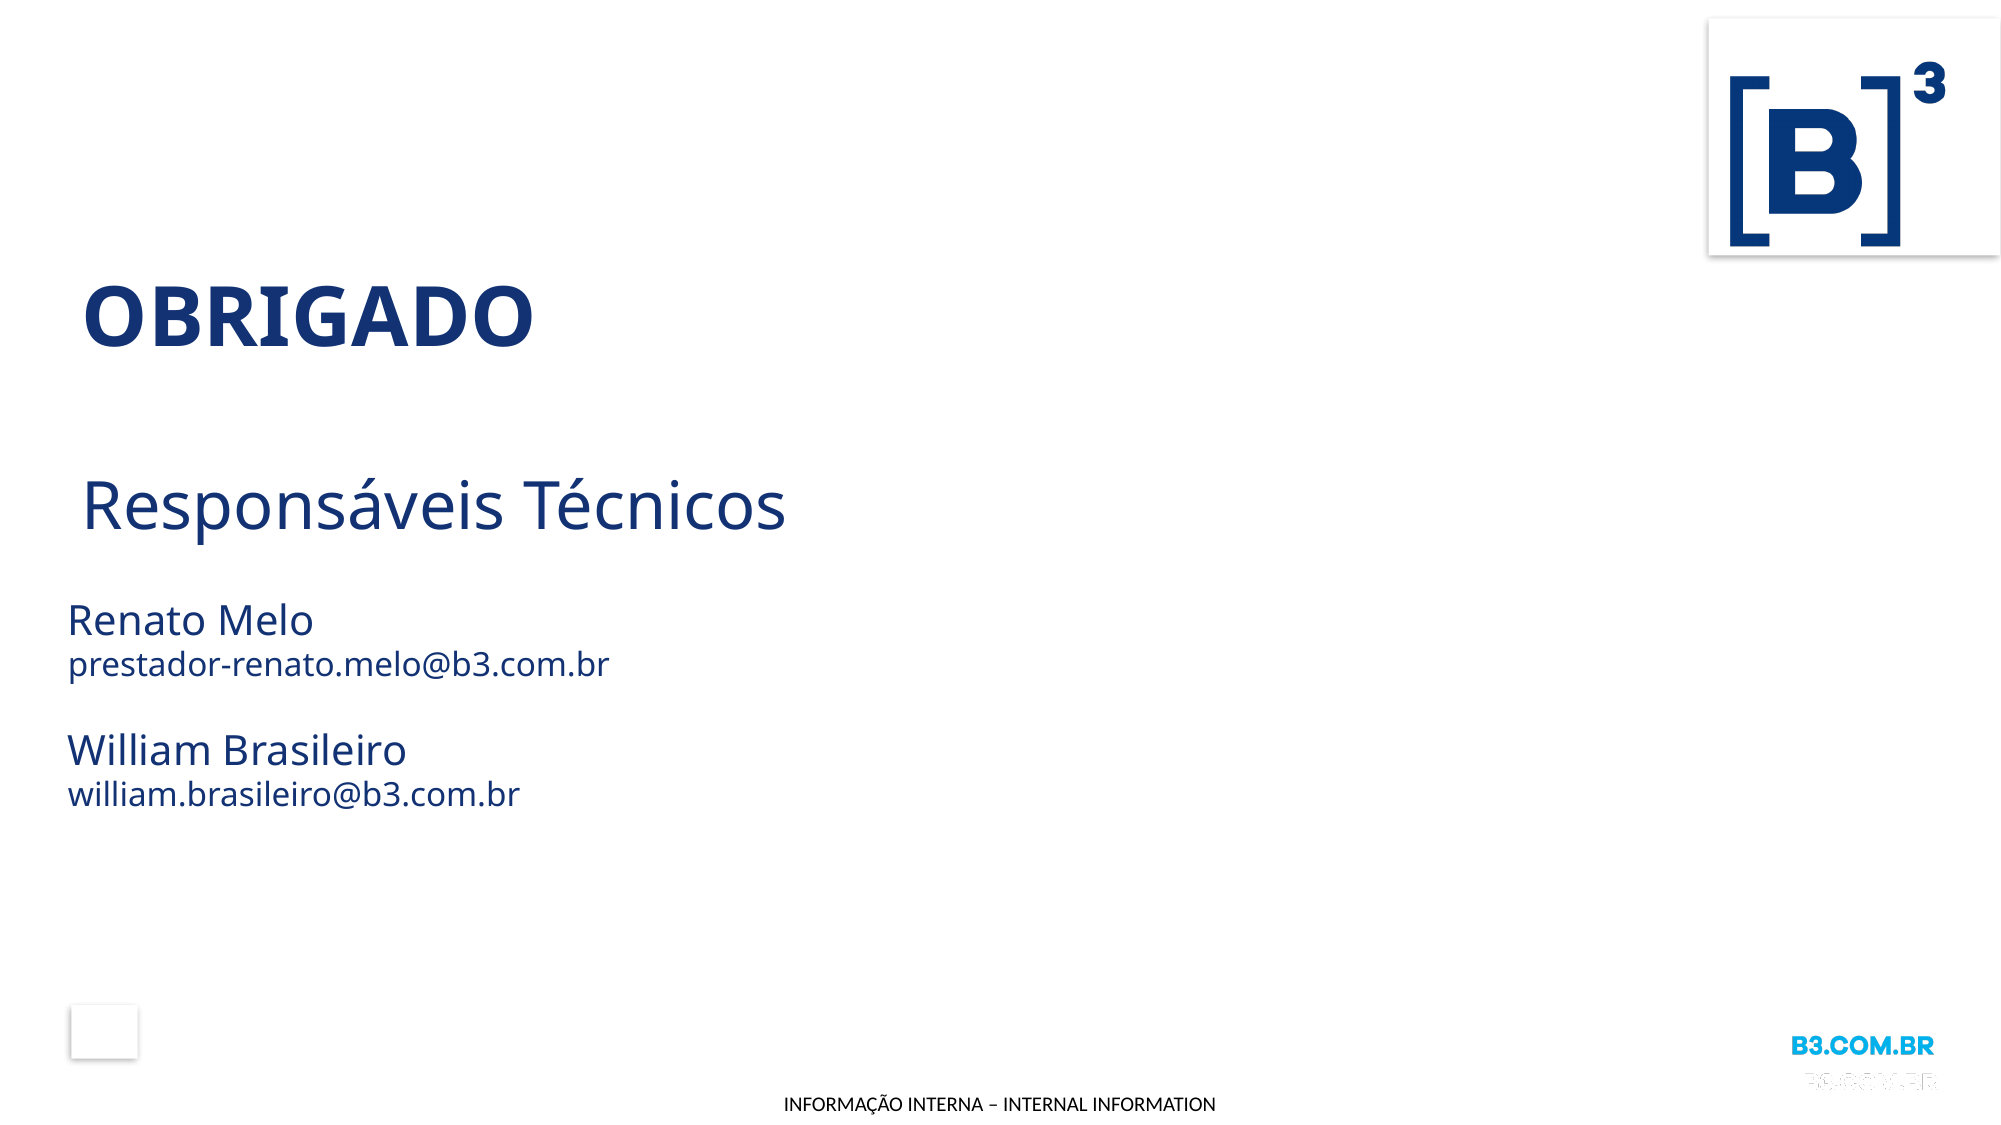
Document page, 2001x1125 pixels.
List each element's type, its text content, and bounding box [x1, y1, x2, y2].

title OBRIGADO Responsáveis Técnicos [66, 255, 811, 610]
picture [1791, 1031, 1934, 1059]
picture [1649, 0, 1981, 327]
picture [1803, 1069, 1938, 1094]
text_box Renato Melo prestador-renato.melo@b3.com.br William Brasileiro william.brasileiro@b3.com.br [53, 586, 626, 821]
